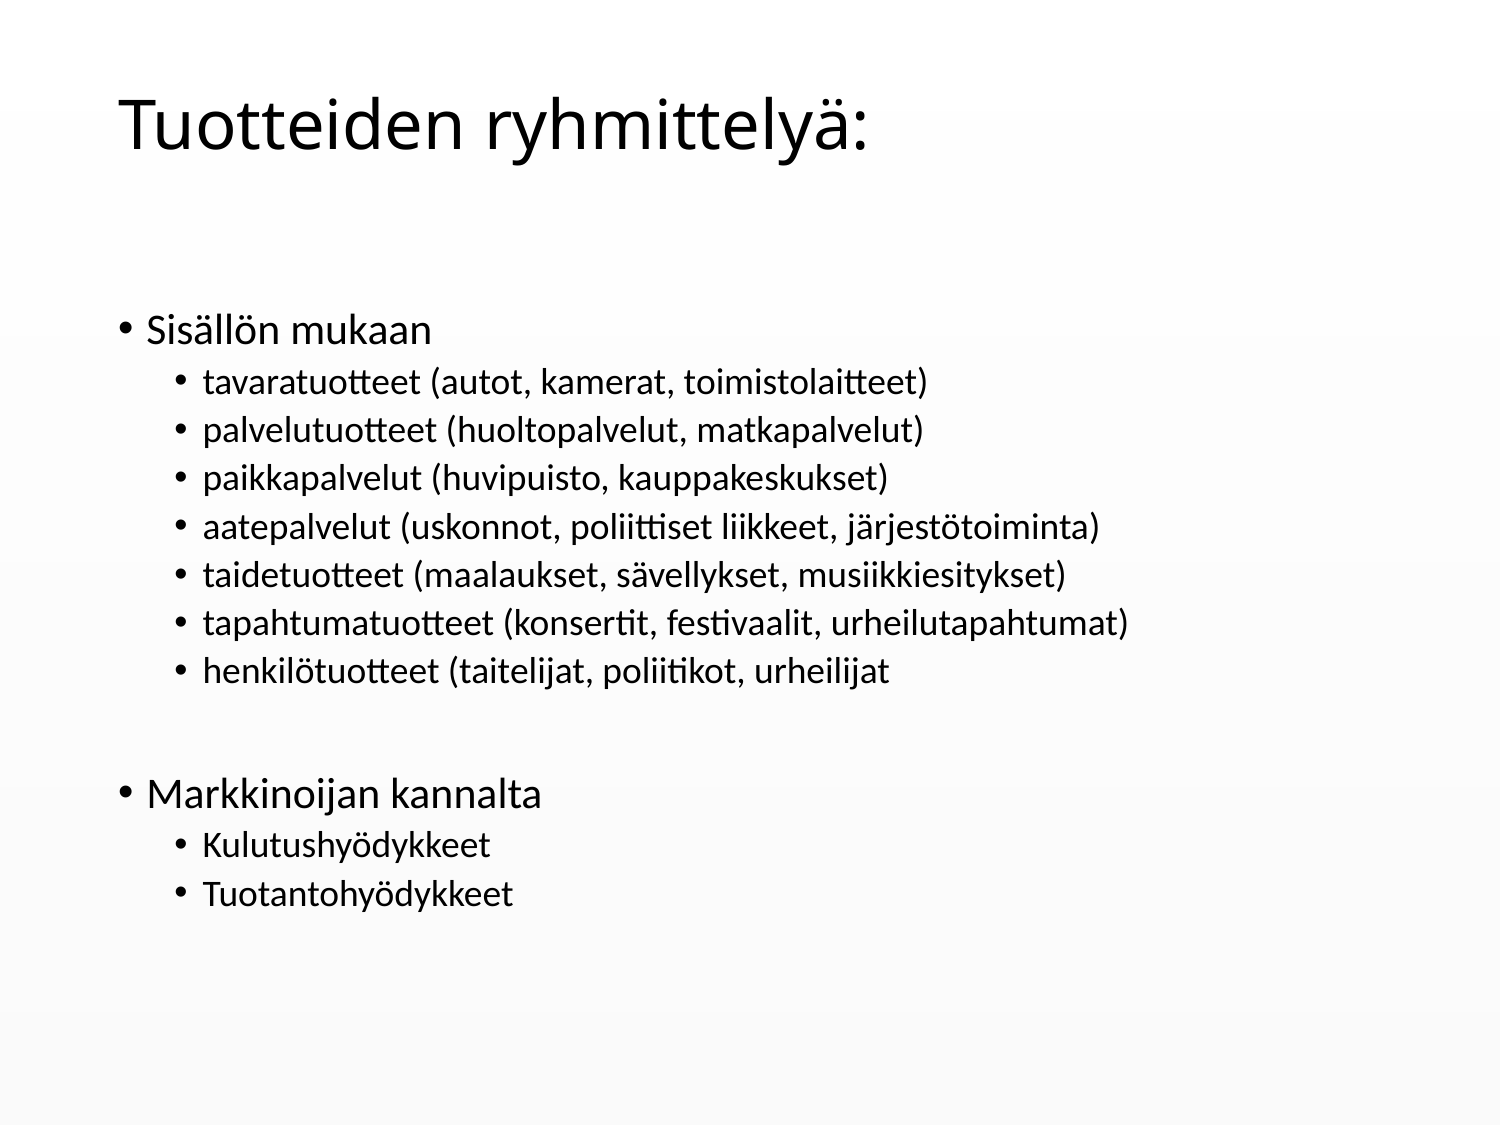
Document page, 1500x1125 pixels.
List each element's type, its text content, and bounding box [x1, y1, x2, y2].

title Tuotteiden ryhmittelyä: [103, 59, 1397, 278]
list Sisällön mukaan tavaratuotteet (autot, kamerat, toimistolaitteet) palvelutuotteet (huoltopalvelut, matkapalvelut) paikkapalvelut (huvipuisto, kauppakeskukset) aatepalvelut (uskonnot, poliittiset liikkeet, järjestötoiminta) taidetuotteet (maalaukset, sävellykset, musiikkiesitykset) tapahtumatuotteet (konsertit, festivaalit, urheilutapahtumat) henkilötuotteet (taitelijat, poliitikot, urheilijat Markkinoijan kannalta Kulutushyödykkeet Tuotantohyödykkeet [103, 299, 1397, 1014]
